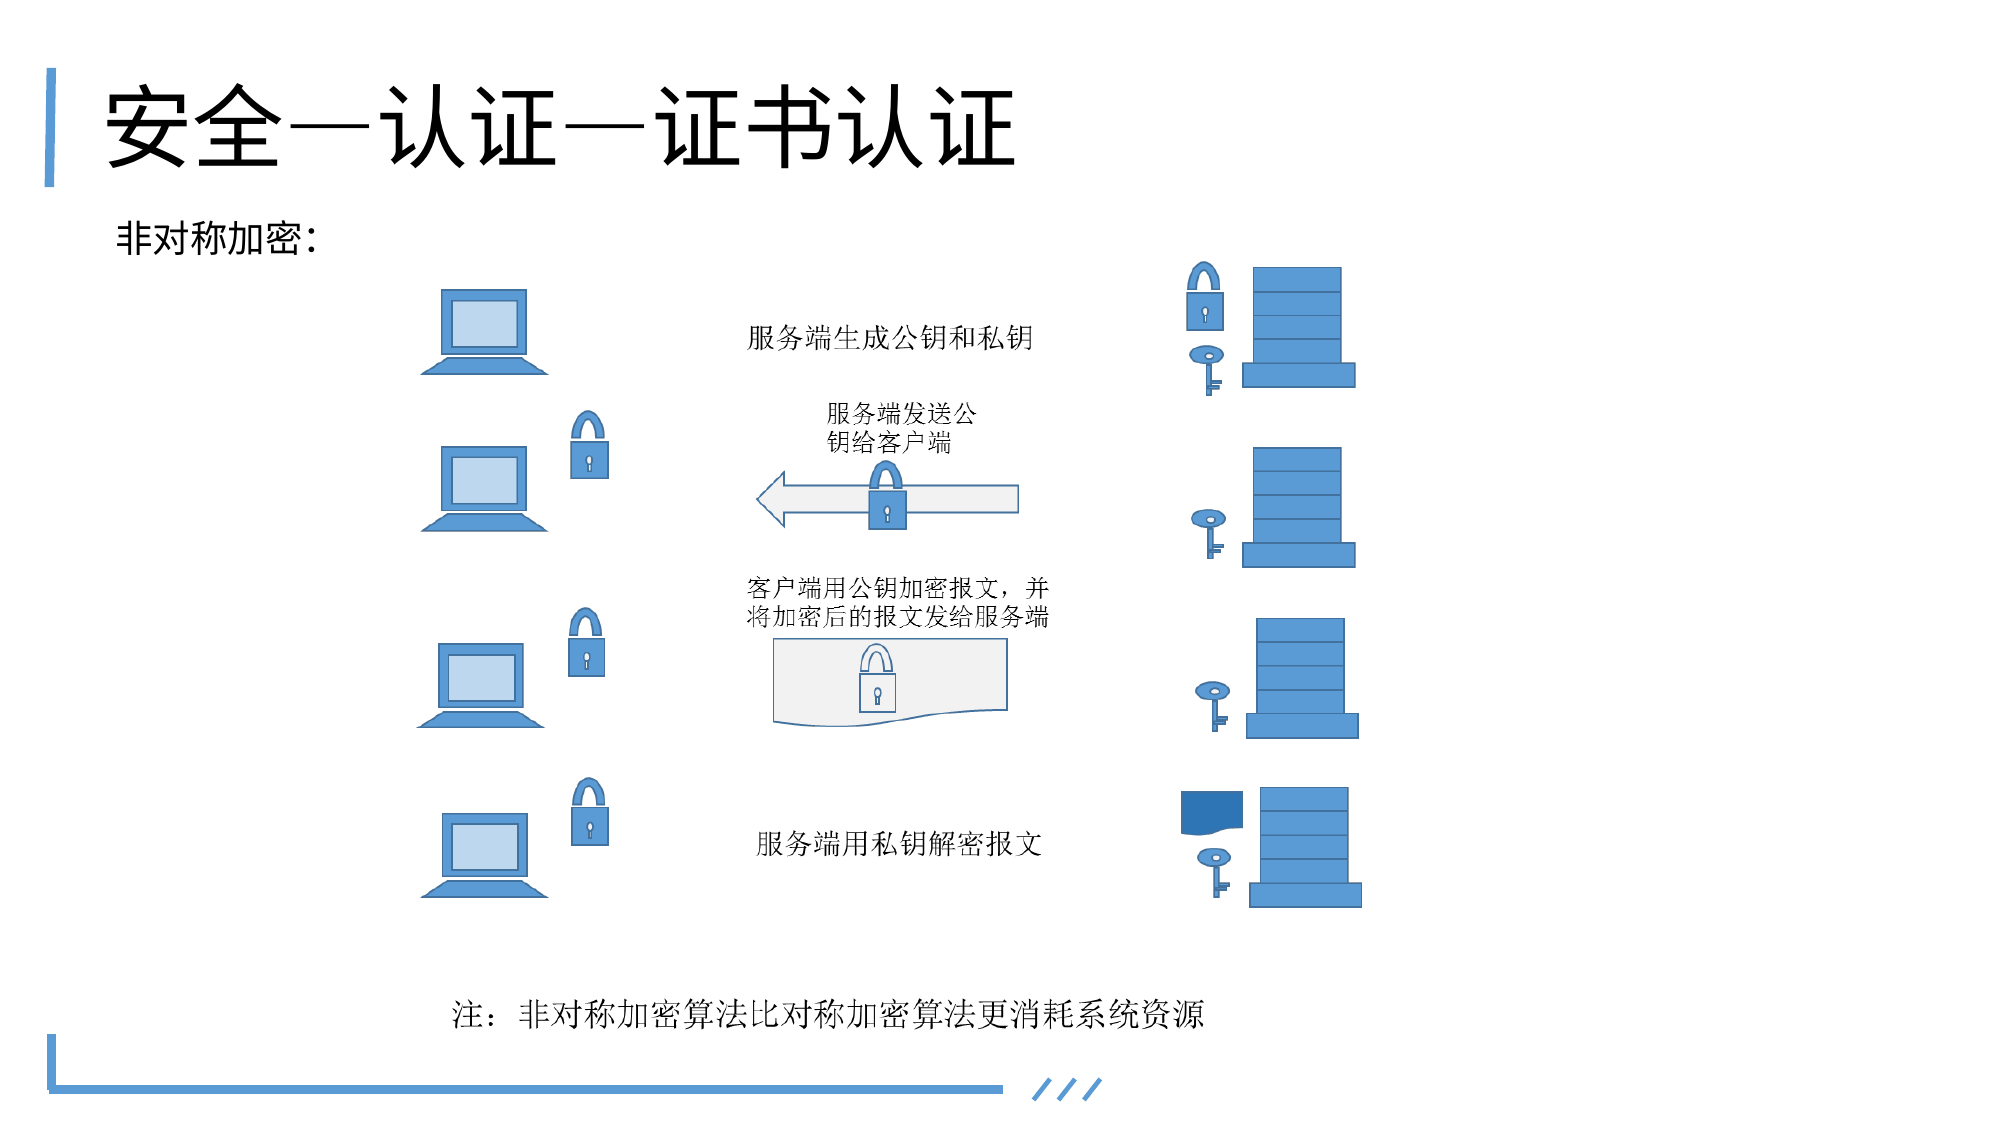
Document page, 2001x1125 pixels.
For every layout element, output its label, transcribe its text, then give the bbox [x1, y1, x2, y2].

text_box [1058, 1078, 1075, 1100]
picture [415, 261, 1362, 1051]
text_box 非对称加密： [100, 207, 356, 268]
title 安全—认证—证书认证 [86, 63, 1812, 200]
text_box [1083, 1078, 1101, 1100]
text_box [1033, 1078, 1050, 1100]
